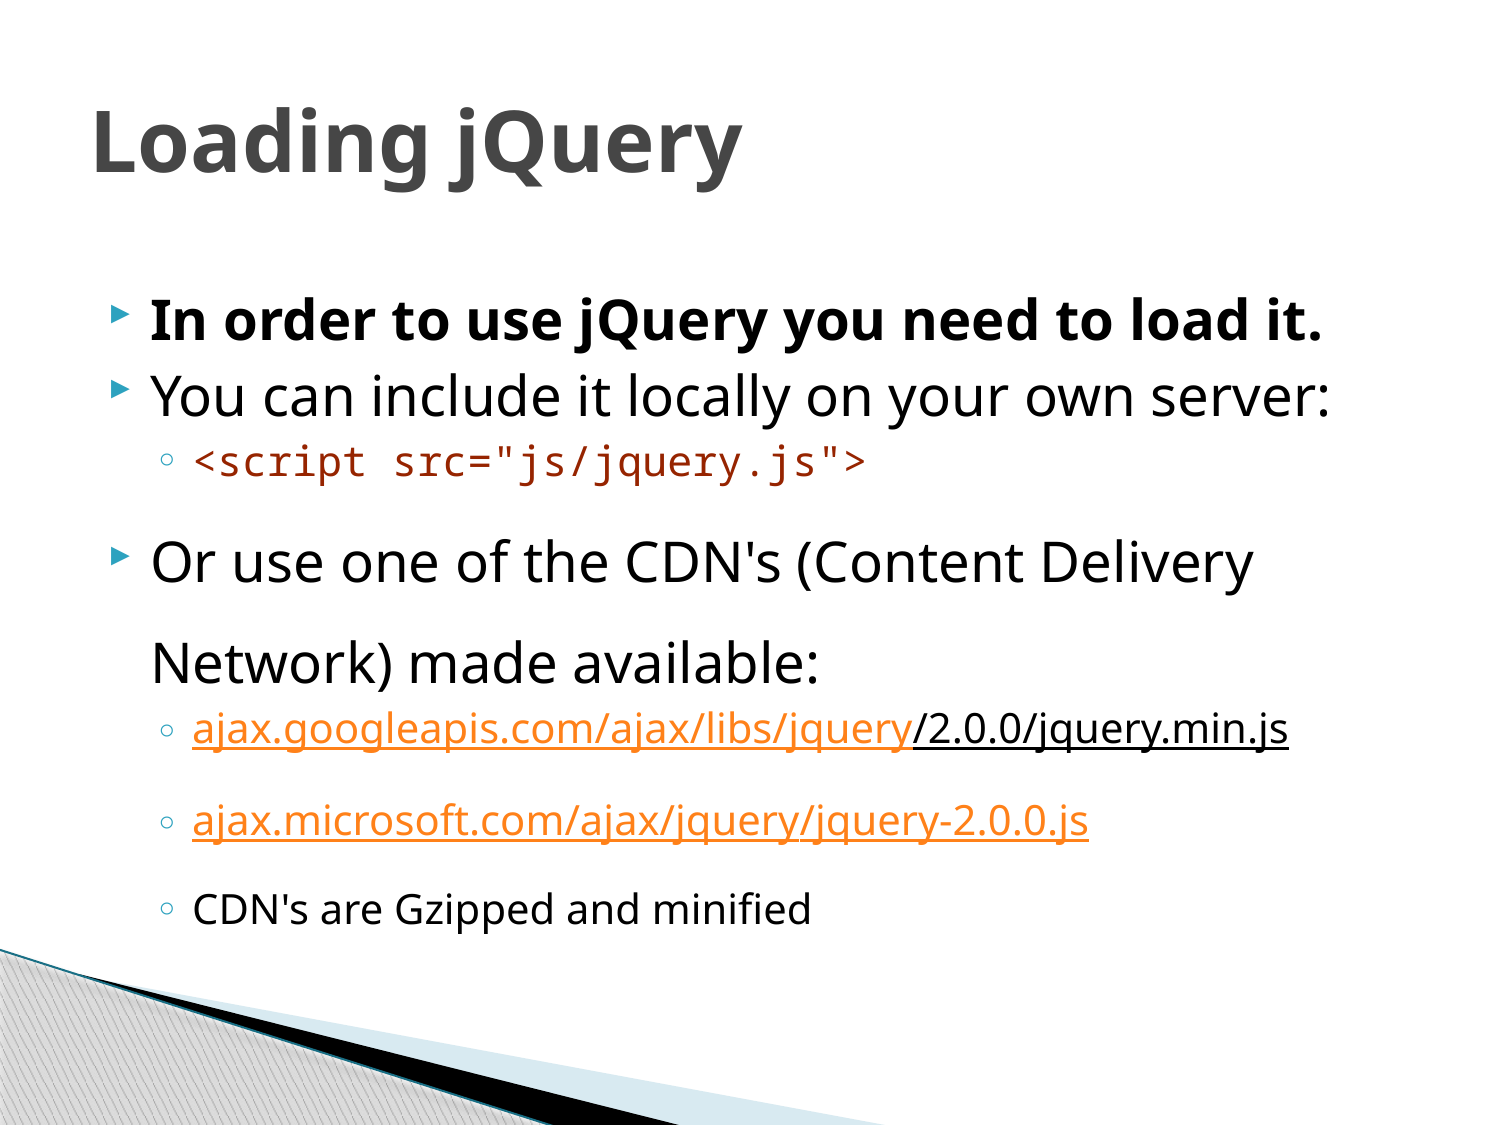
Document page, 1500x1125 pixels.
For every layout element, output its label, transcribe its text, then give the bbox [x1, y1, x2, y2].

list In order to use jQuery you need to load it. You can include it locally on your own server: <script src="js/jquery.js"> Or use one of the CDN's (Content Delivery Network) made available: ajax.googleapis.com/ajax/libs/jquery/2.0.0/jquery.min.js ajax.microsoft.com/ajax/jquery/jquery-2.0.0.js CDN's are Gzipped and minified [75, 243, 1425, 986]
title Loading jQuery [75, 45, 1425, 233]
